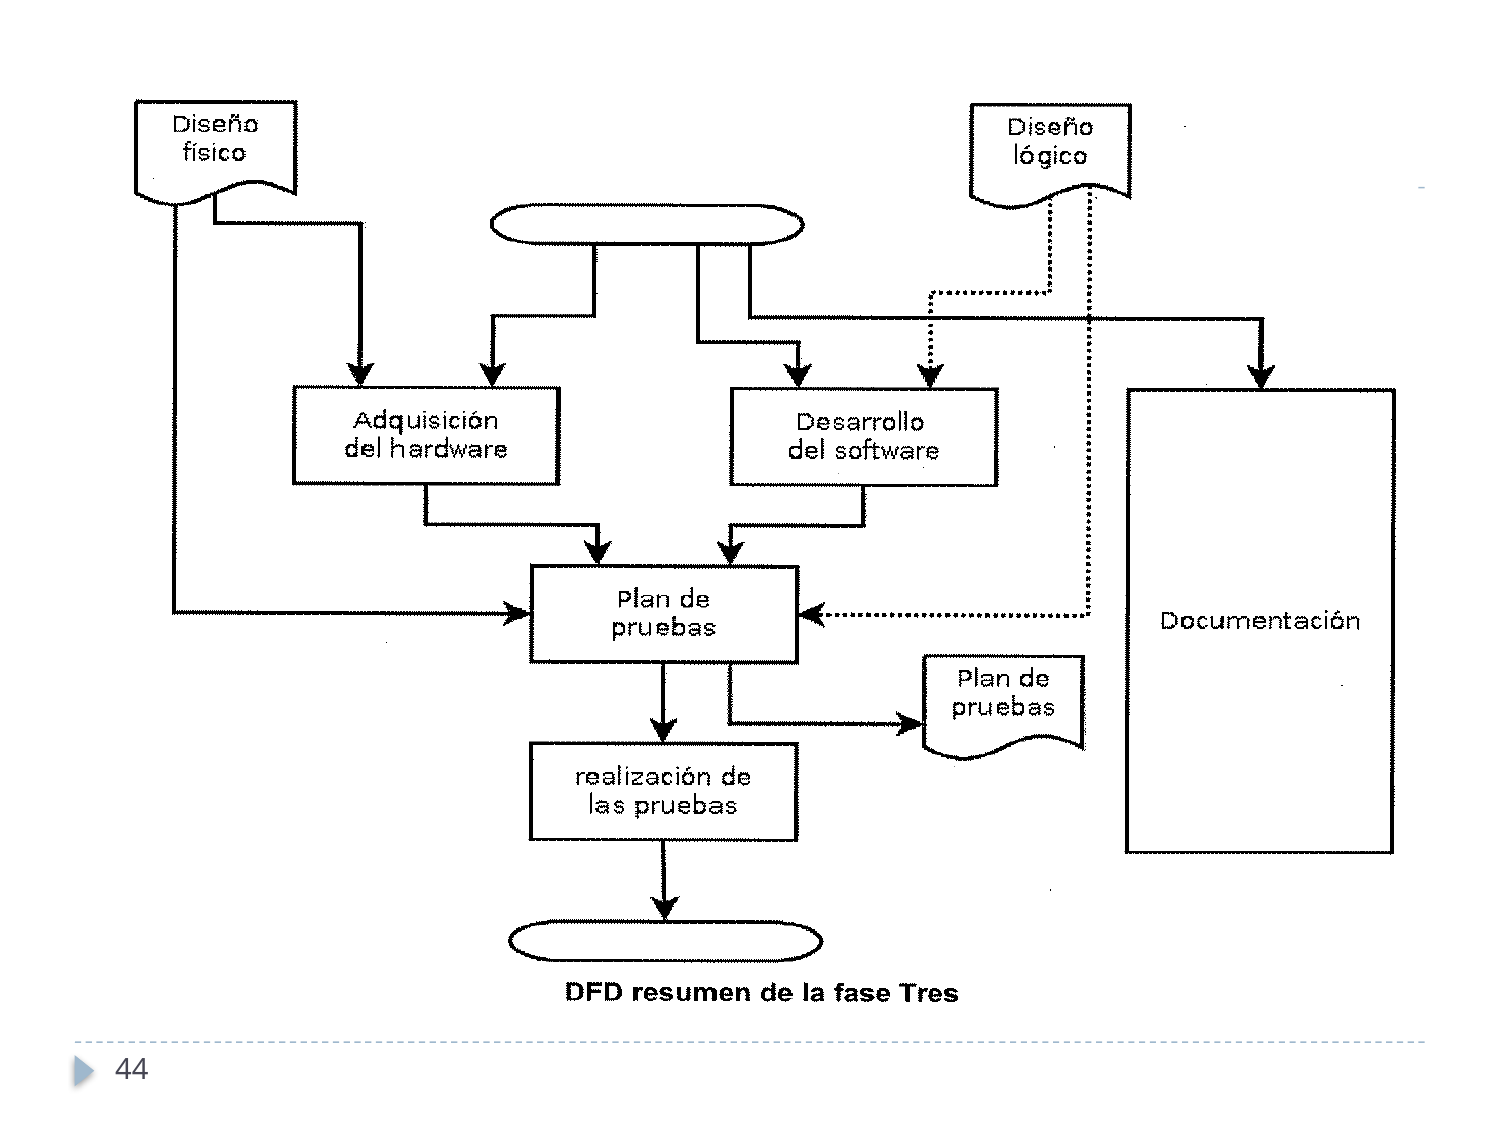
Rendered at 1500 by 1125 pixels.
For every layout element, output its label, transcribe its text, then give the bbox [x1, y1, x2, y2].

picture [50, 70, 1419, 1023]
slide_number 44 [100, 1042, 426, 1103]
